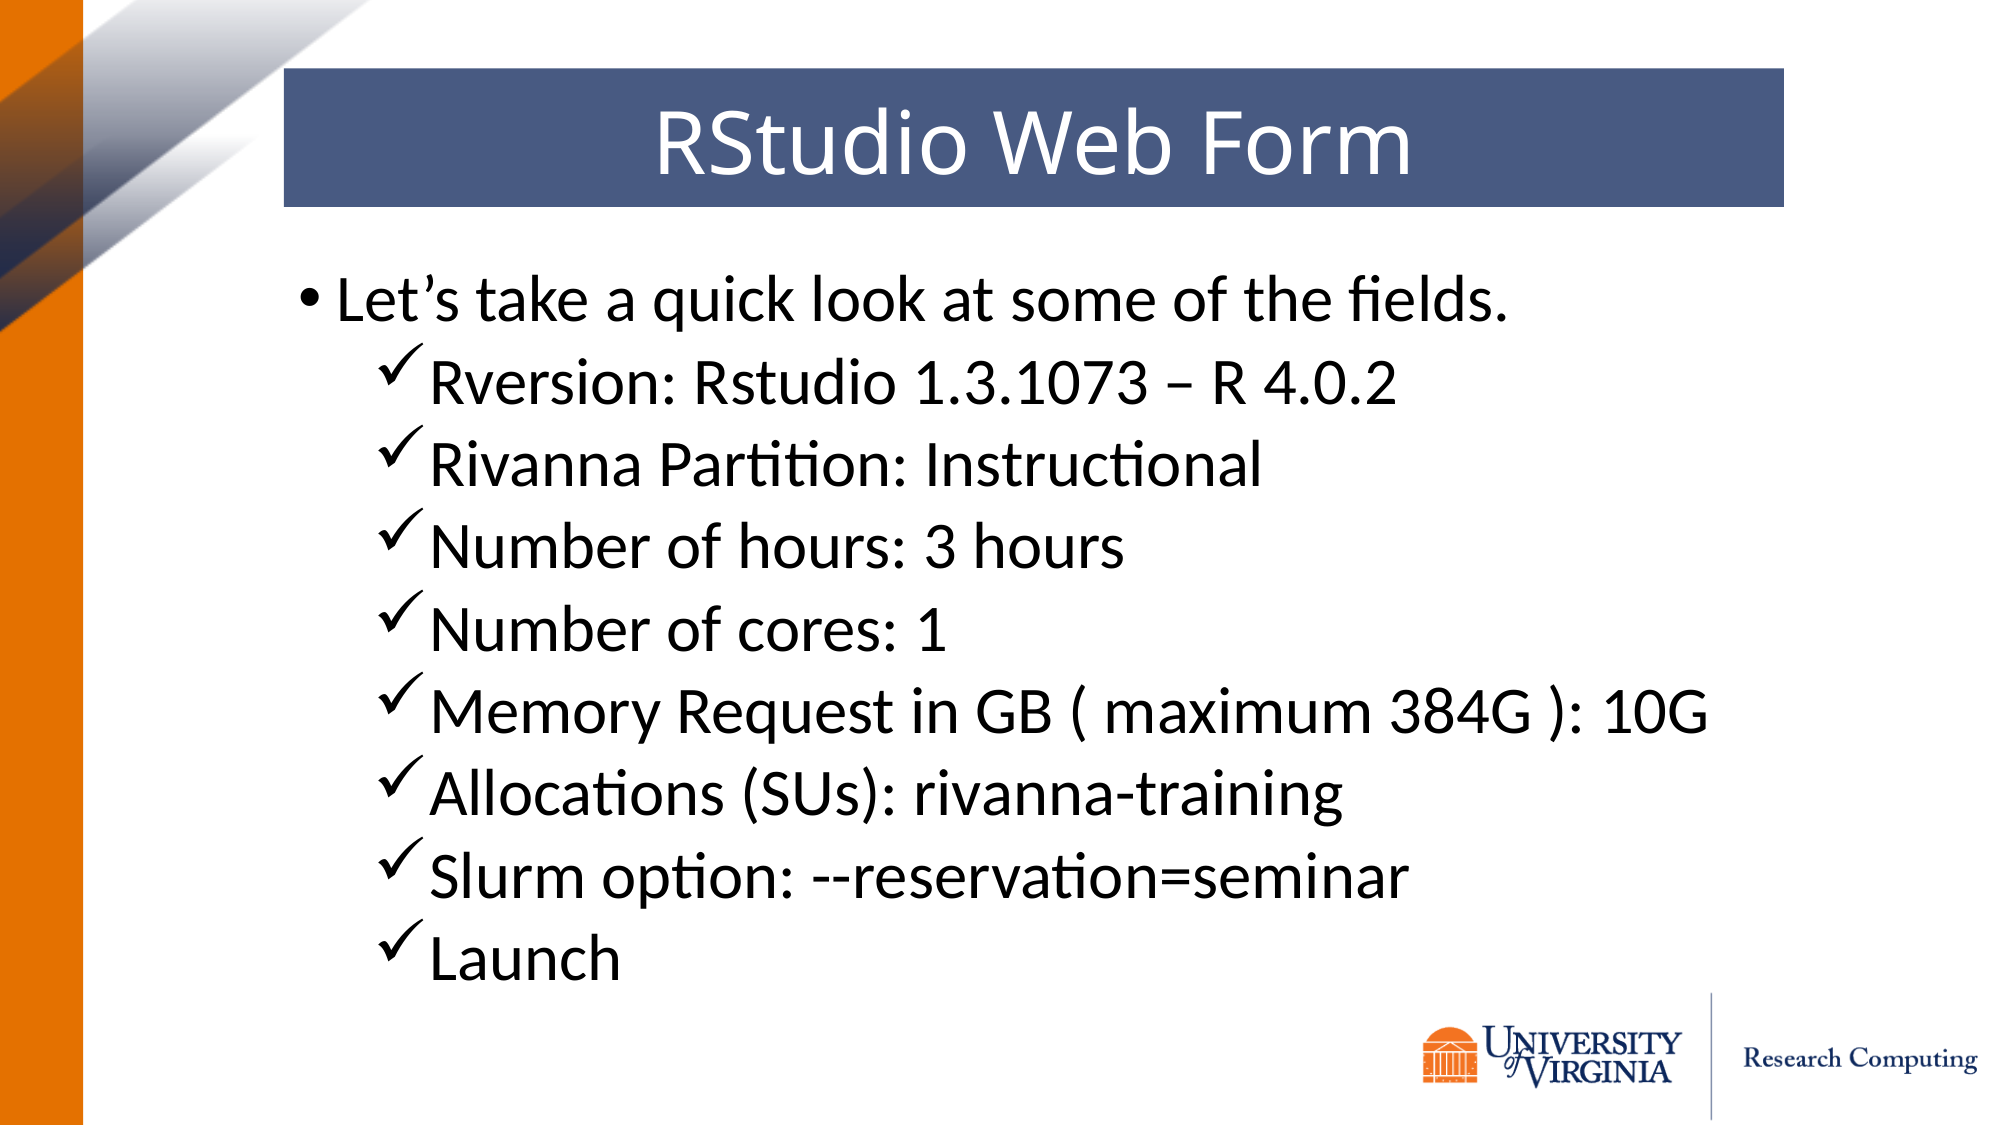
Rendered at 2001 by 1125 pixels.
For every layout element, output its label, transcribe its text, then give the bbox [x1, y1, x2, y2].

picture [1410, 982, 1996, 1125]
text_box Let’s take a quick look at some of the fields. Rversion: Rstudio 1.3.1073 – R 4.0.2 Rivanna Partition: Instructional Number of hours: 3 hours Number of cores: 1 Memory Request in GB ( maximum 384G ): 10G Allocations (SUs): rivanna-training Slurm option: --reservation=seminar Launch [283, 256, 1784, 1004]
picture [0, 0, 378, 338]
text_box RStudio Web Form [283, 68, 1784, 207]
